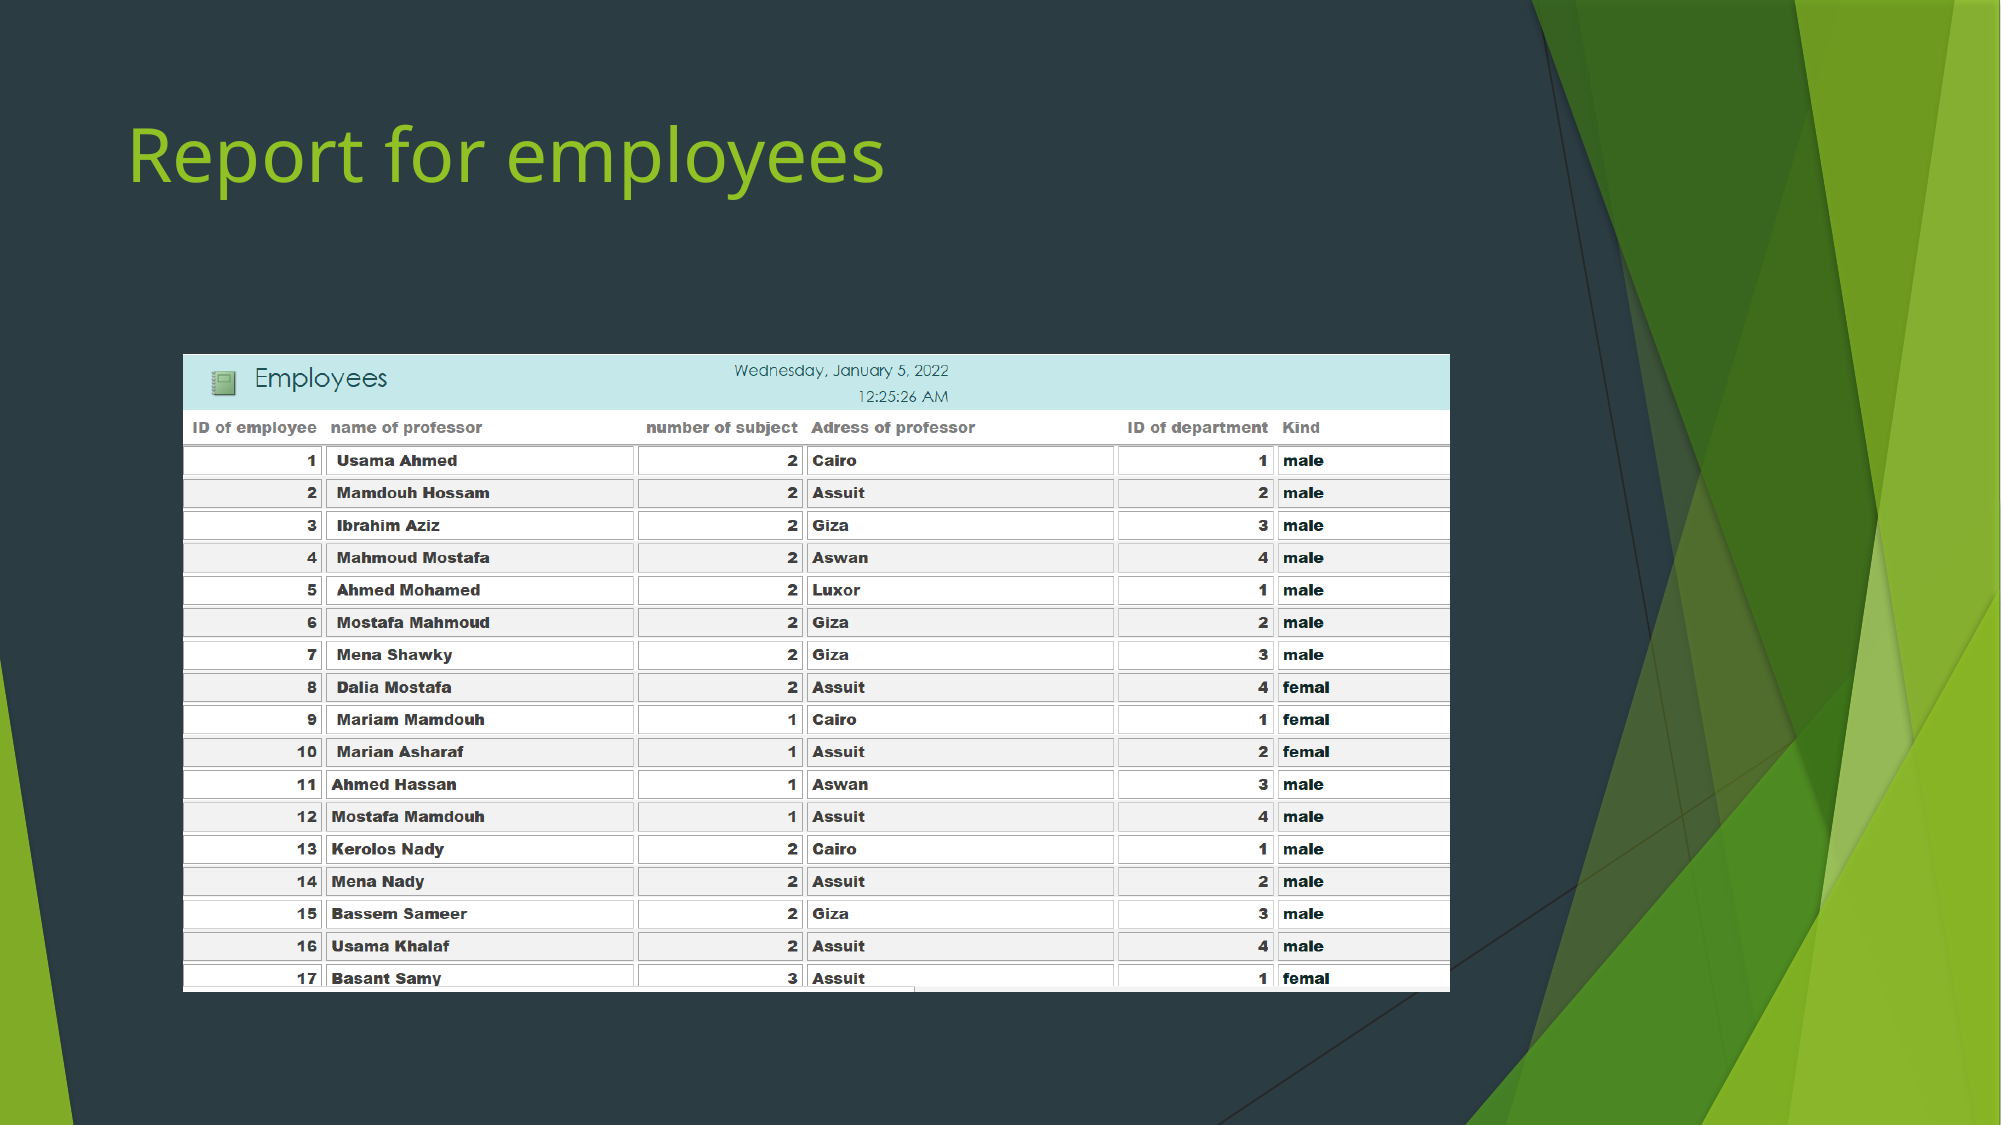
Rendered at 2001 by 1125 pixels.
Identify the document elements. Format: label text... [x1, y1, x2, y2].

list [182, 353, 1450, 992]
title Report for employees [111, 99, 1522, 317]
